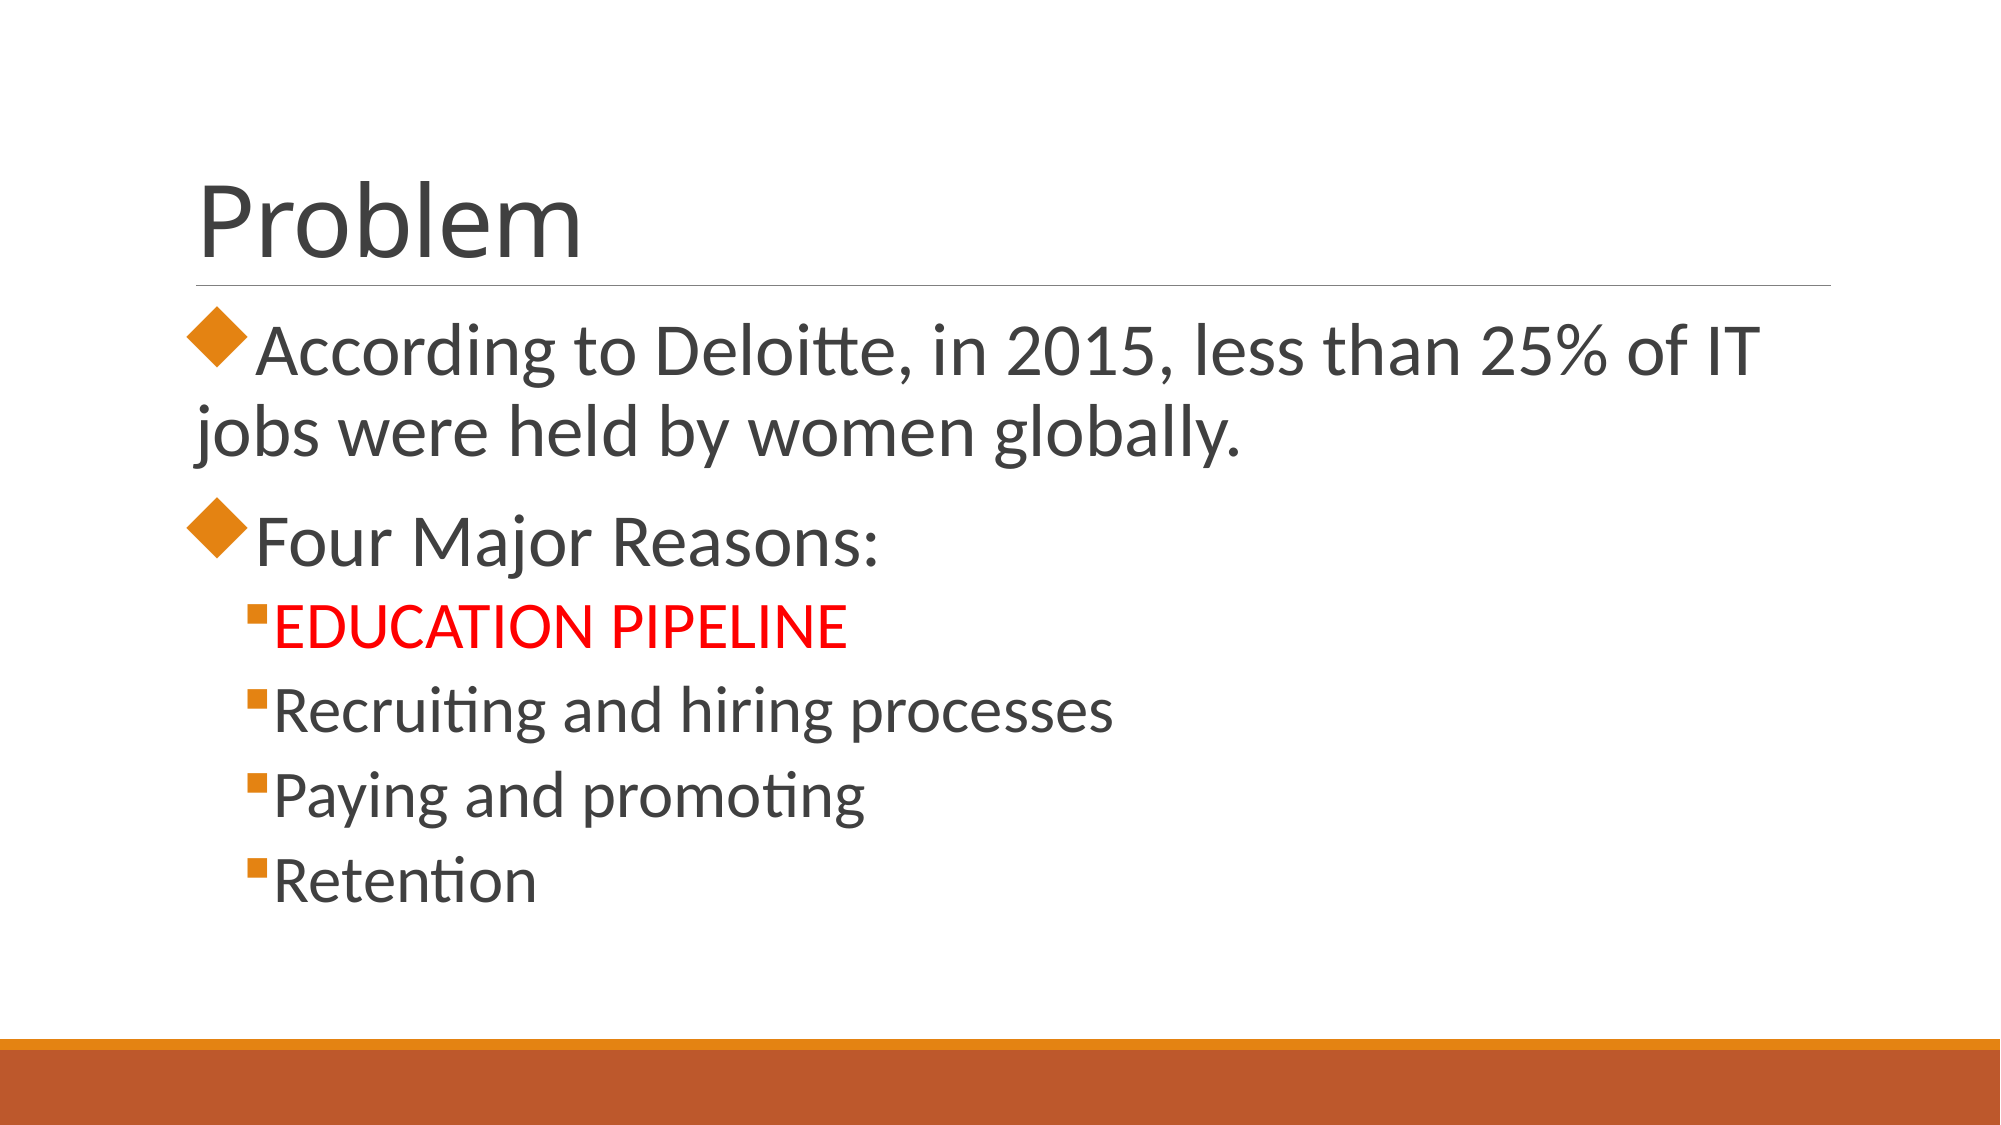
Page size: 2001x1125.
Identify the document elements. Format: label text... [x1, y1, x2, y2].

list According to Deloitte, in 2015, less than 25% of IT jobs were held by women globally. Four Major Reasons: EDUCATION PIPELINE Recruiting and hiring processes Paying and promoting Retention [180, 302, 1830, 963]
title Problem [180, 47, 1830, 285]
